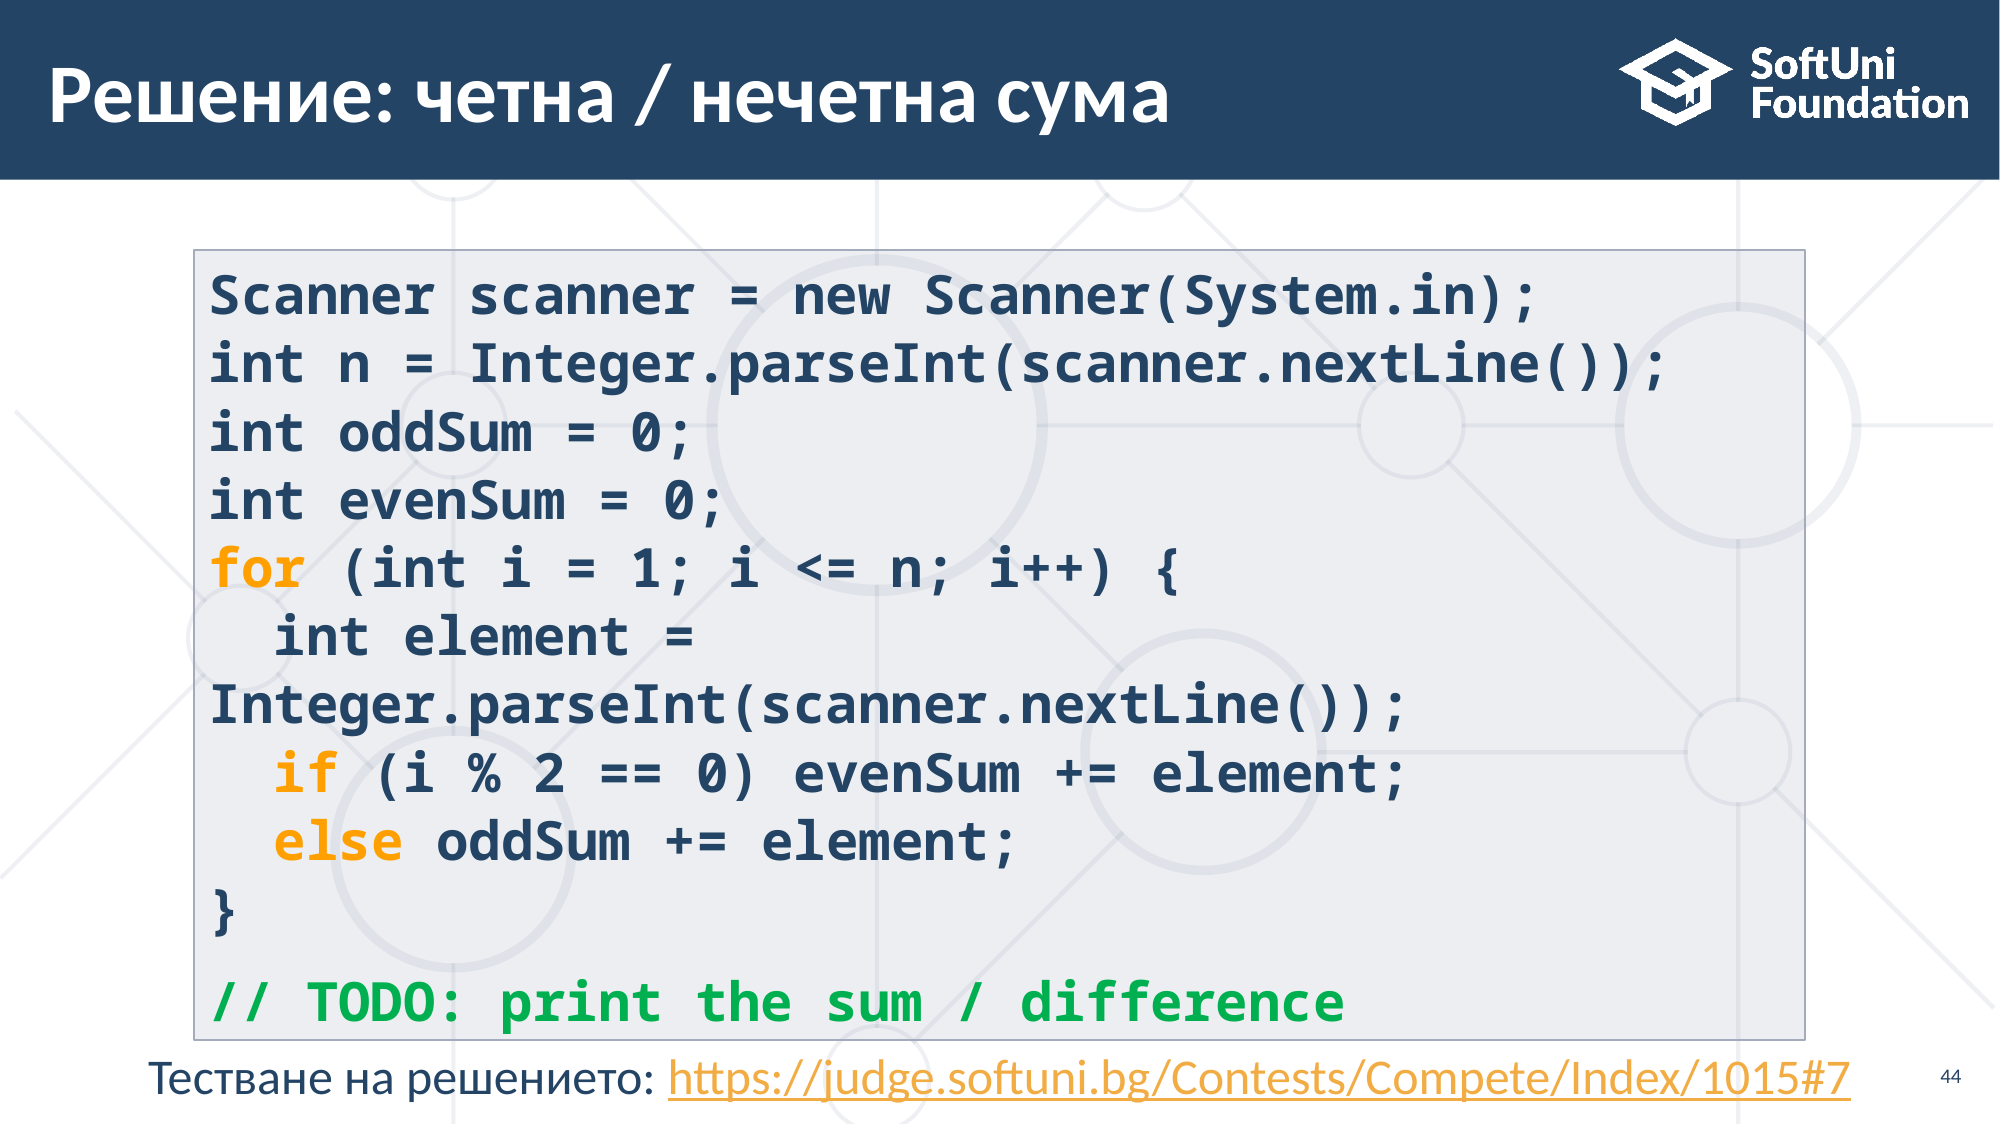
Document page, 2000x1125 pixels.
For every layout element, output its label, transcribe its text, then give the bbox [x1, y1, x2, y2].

slide_number 44 [1896, 1049, 1968, 1101]
title Решение: четна / нечетна сума [31, 16, 1591, 162]
text_box Тестване на решението: https://judge.softuni.bg/Contests/Compete/Index/1015#7 [124, 1036, 1875, 1112]
picture [1618, 38, 1968, 126]
text_box Scanner scanner = new Scanner(System.in); int n = Integer.parseInt(scanner.nextLine()); int oddSum = 0; int evenSum = 0; for (int i = 1; i <= n; i++) { int element = Integer.parseInt(scanner.nextLine()); if (i % 2 == 0) evenSum += element; else oddSum += element; } // TODO: print the sum / difference [193, 249, 1806, 1040]
